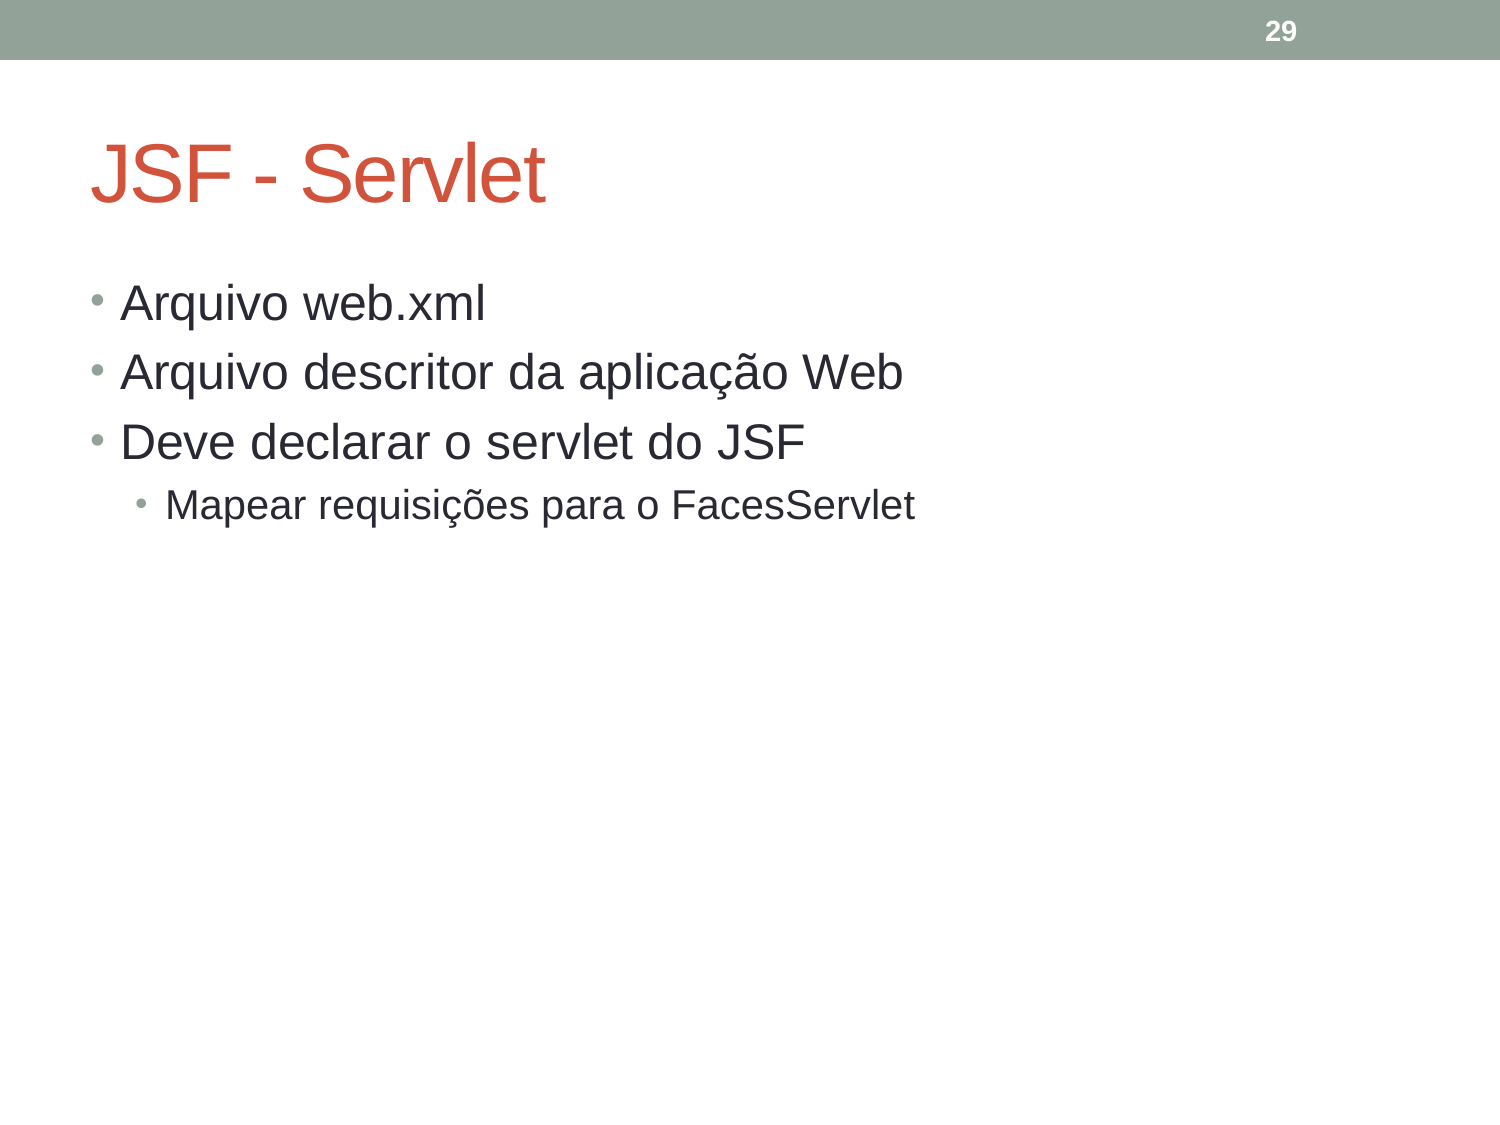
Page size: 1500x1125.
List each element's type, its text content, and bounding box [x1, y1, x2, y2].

list Arquivo web.xml Arquivo descritor da aplicação Web Deve declarar o servlet do JSF Mapear requisições para o FacesServlet [75, 262, 1425, 1063]
title JSF - Servlet [75, 87, 1425, 250]
slide_number 29 [1250, 3, 1425, 57]
